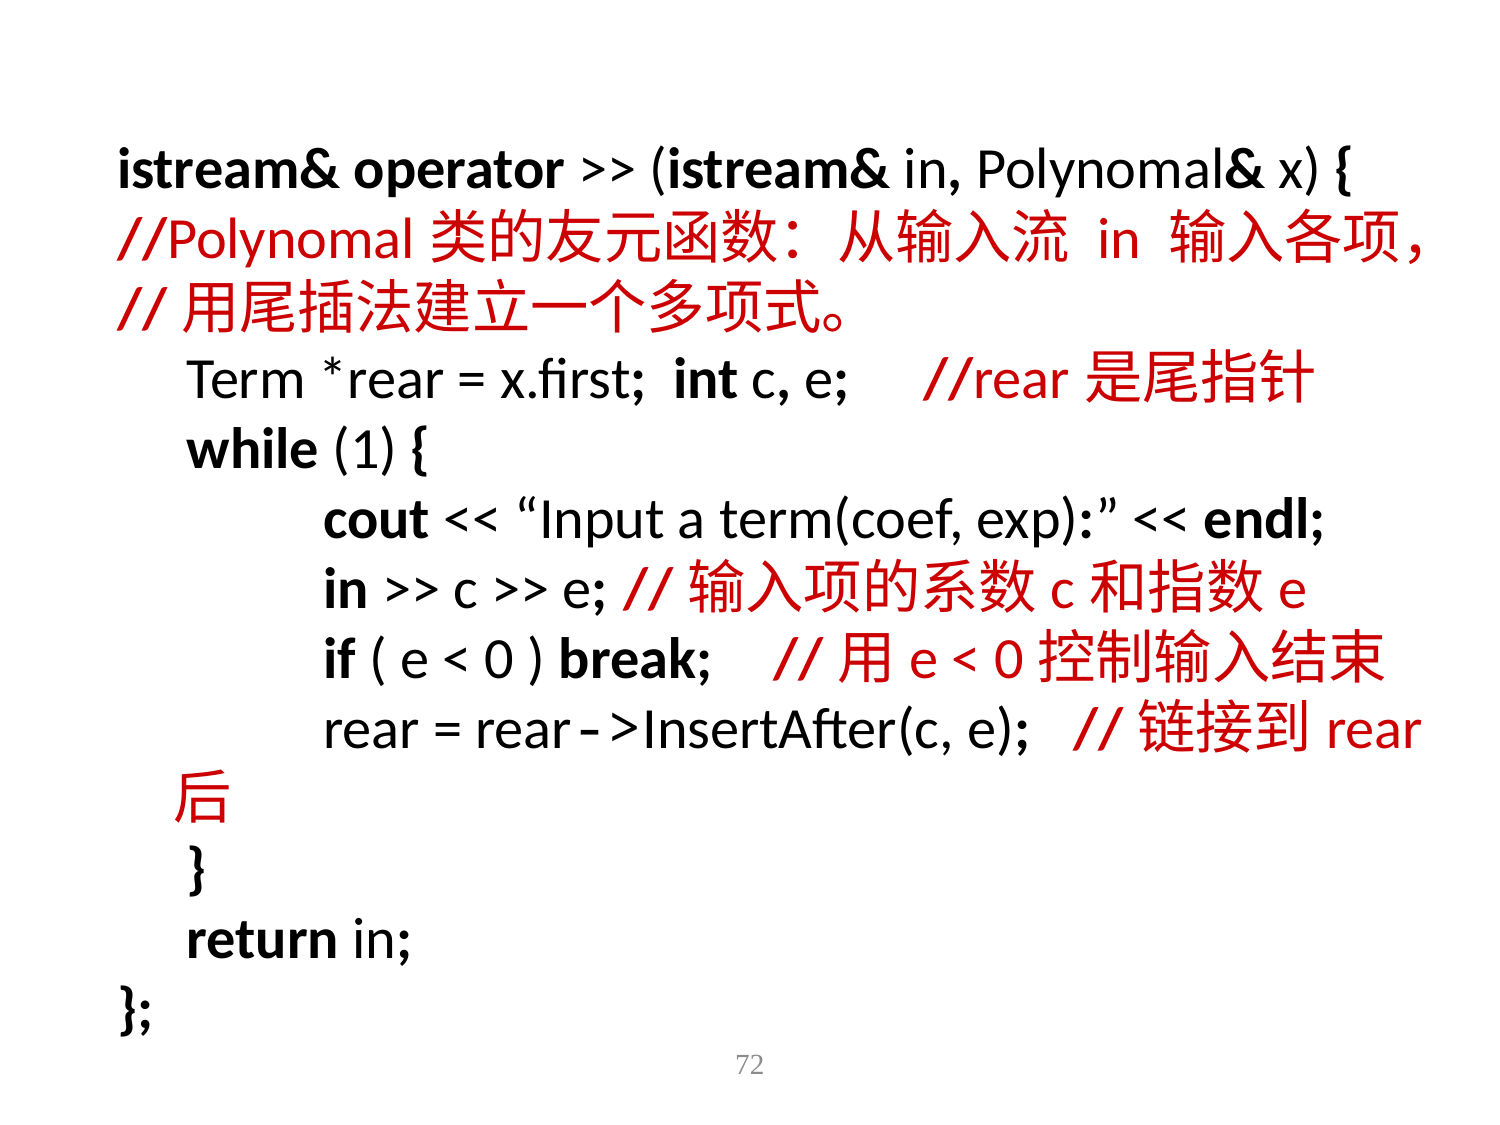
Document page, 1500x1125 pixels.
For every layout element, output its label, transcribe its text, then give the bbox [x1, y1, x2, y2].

slide_number 72 [512, 1025, 988, 1100]
list istream& operator >> (istream& in, Polynomal& x) { //Polynomal类的友元函数：从输入流 in 输入各项， //用尾插法建立一个多项式。 Term *rear = x.first; int c, e; //rear是尾指针 while (1) { cout << “Input a term(coef, exp):” << endl; in >> c >> e; //输入项的系数c和指数e if ( e < 0 ) break; //用e < 0控制输入结束 rear = rear->InsertAfter(c, e); //链接到rear后 } return in; }; [102, 123, 1453, 1036]
